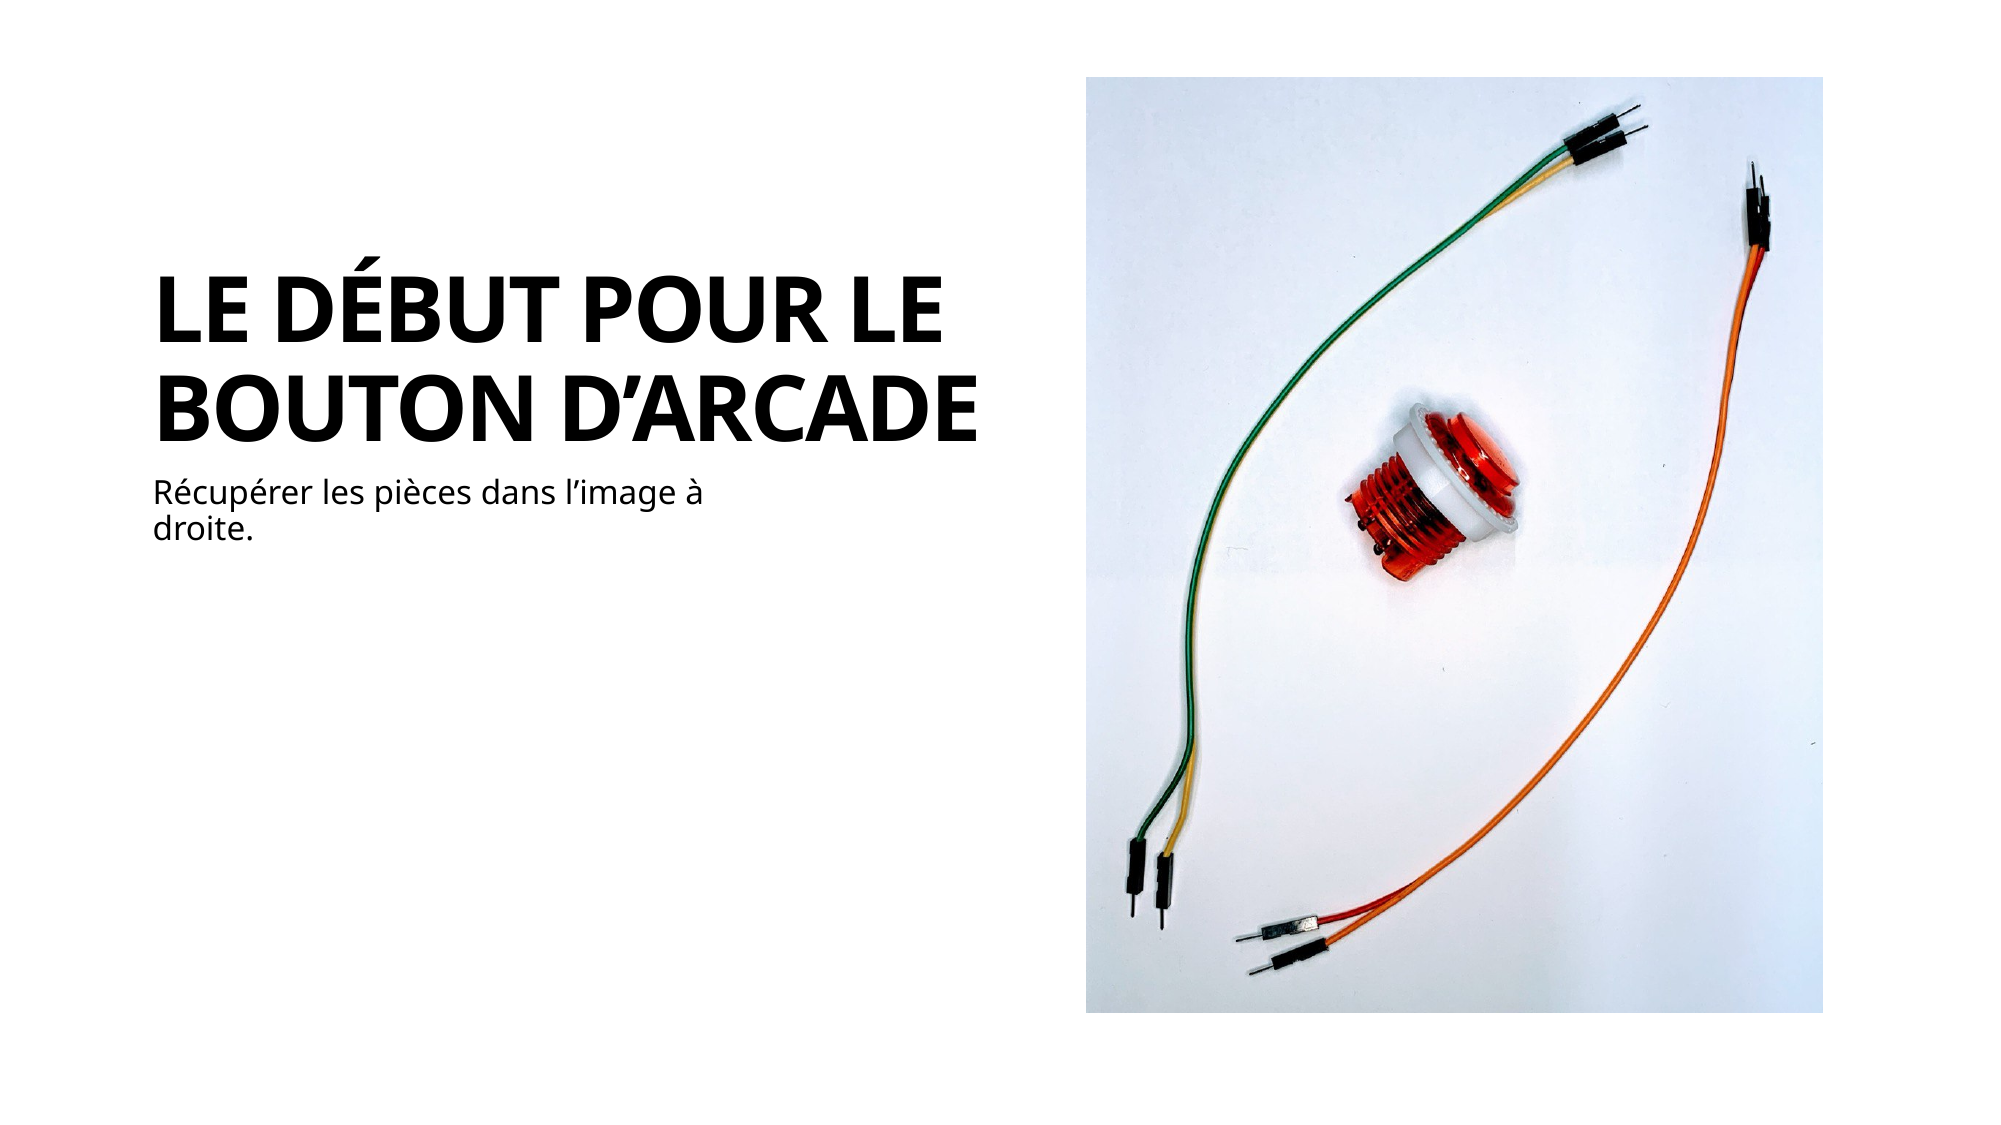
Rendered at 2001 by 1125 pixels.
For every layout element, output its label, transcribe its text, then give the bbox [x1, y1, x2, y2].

title LE DÉBUT POUR LE BOUTON D’ARCADE [137, 161, 1039, 469]
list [1086, 77, 1823, 1013]
list Récupérer les pièces dans l’image à droite. [137, 468, 783, 963]
